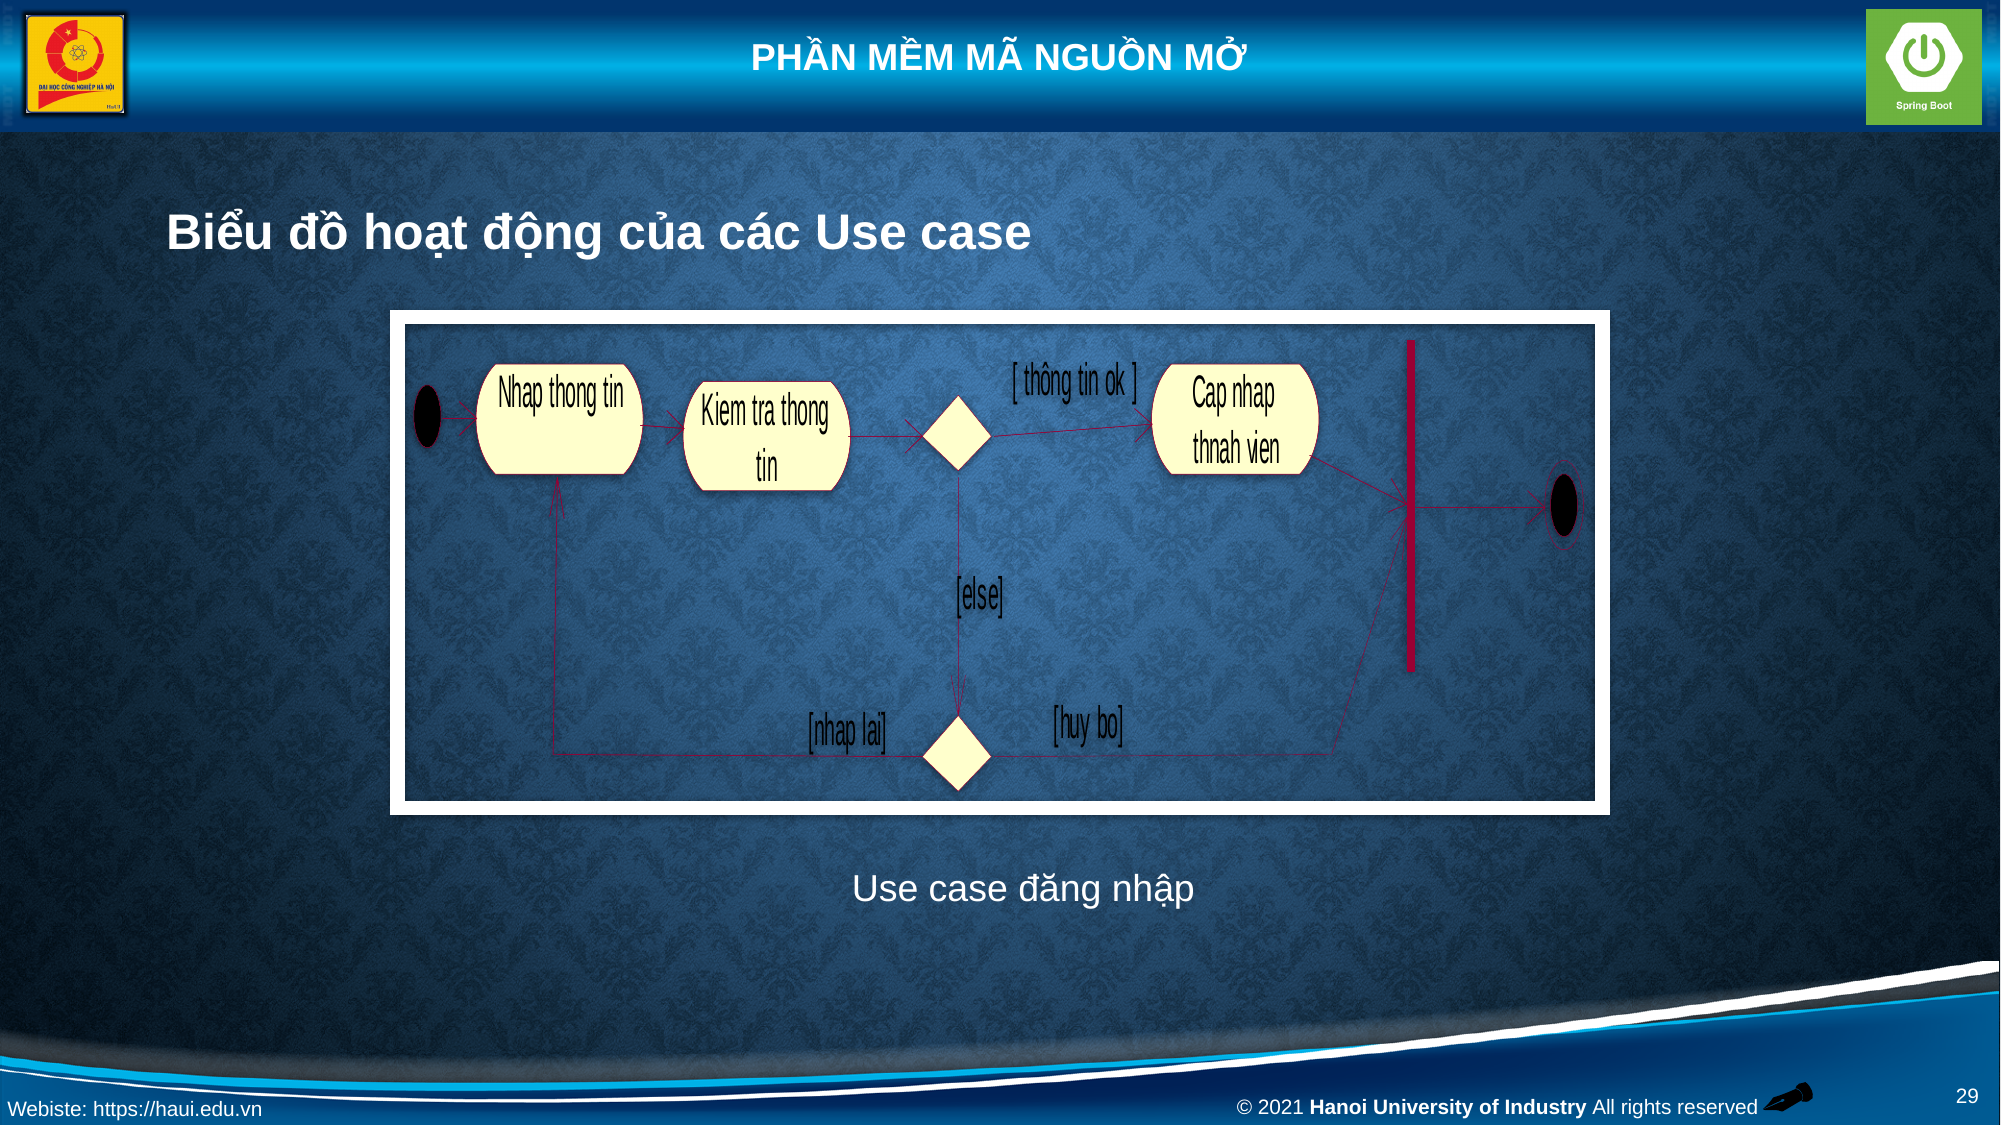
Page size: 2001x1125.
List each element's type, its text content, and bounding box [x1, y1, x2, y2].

text_box Biểu đồ hoạt động của các Use case [151, 192, 1048, 268]
text_box Use case đăng nhập [837, 856, 1210, 917]
picture [0, 0, 2001, 1125]
picture [26, 15, 124, 113]
